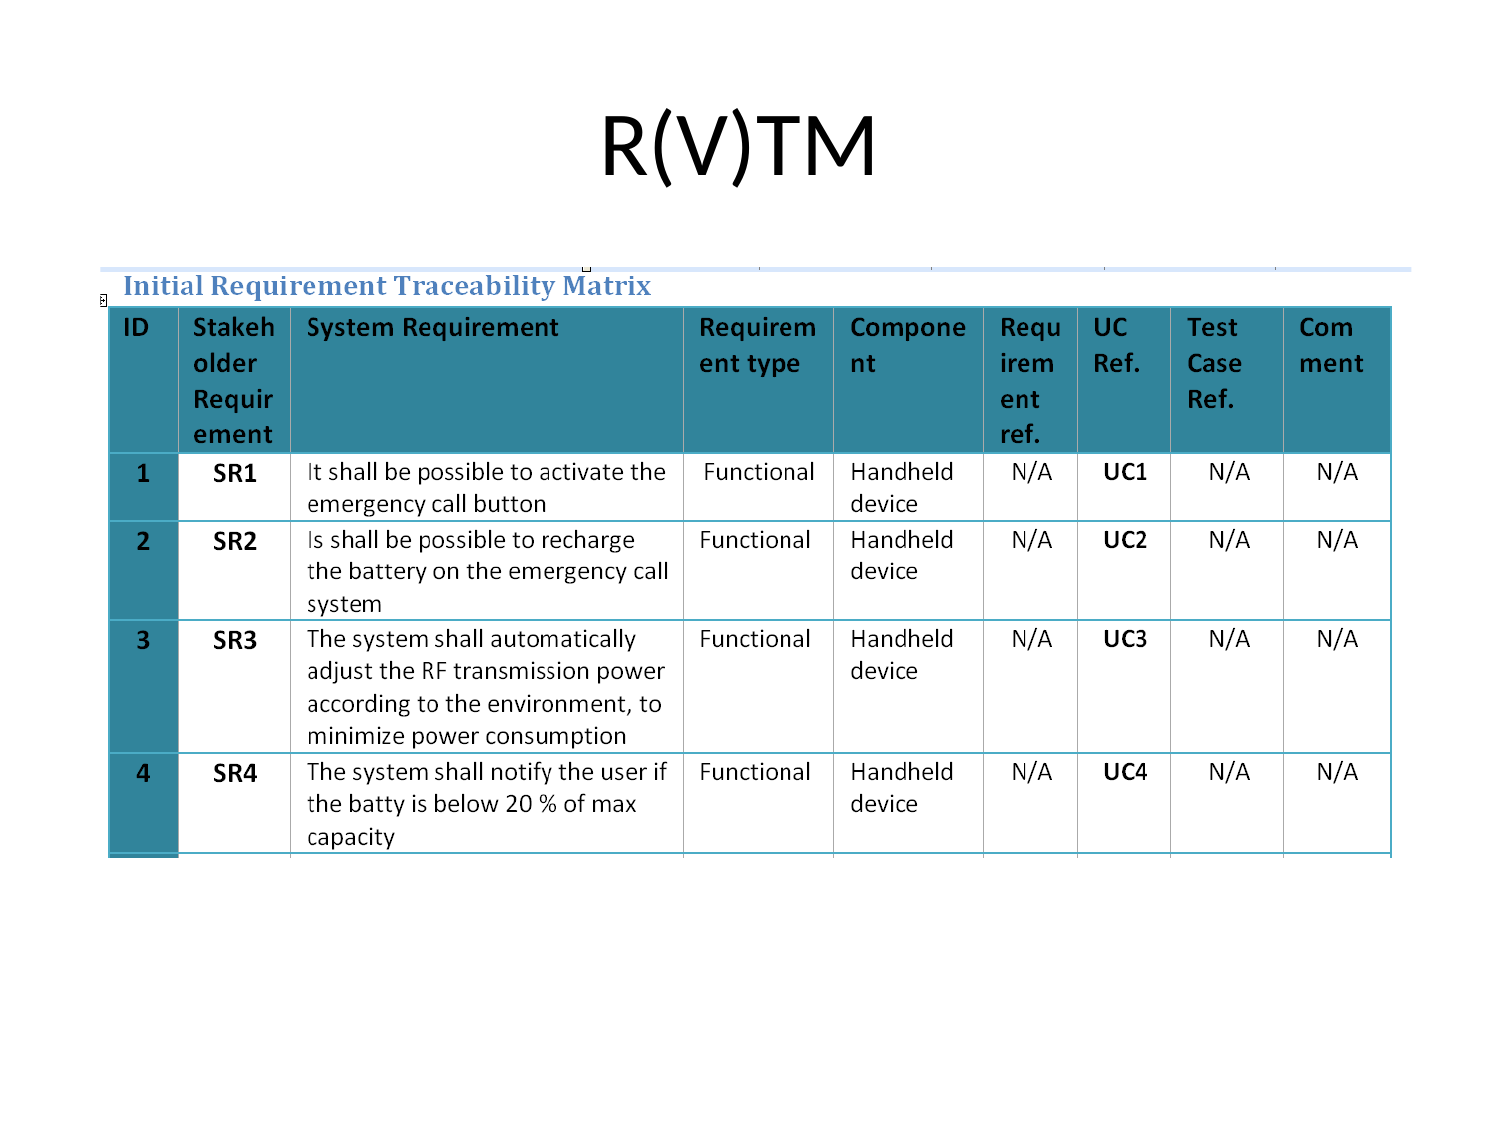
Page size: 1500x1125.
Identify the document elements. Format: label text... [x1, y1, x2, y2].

title R(V)TM [74, 44, 1426, 233]
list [100, 266, 1412, 858]
